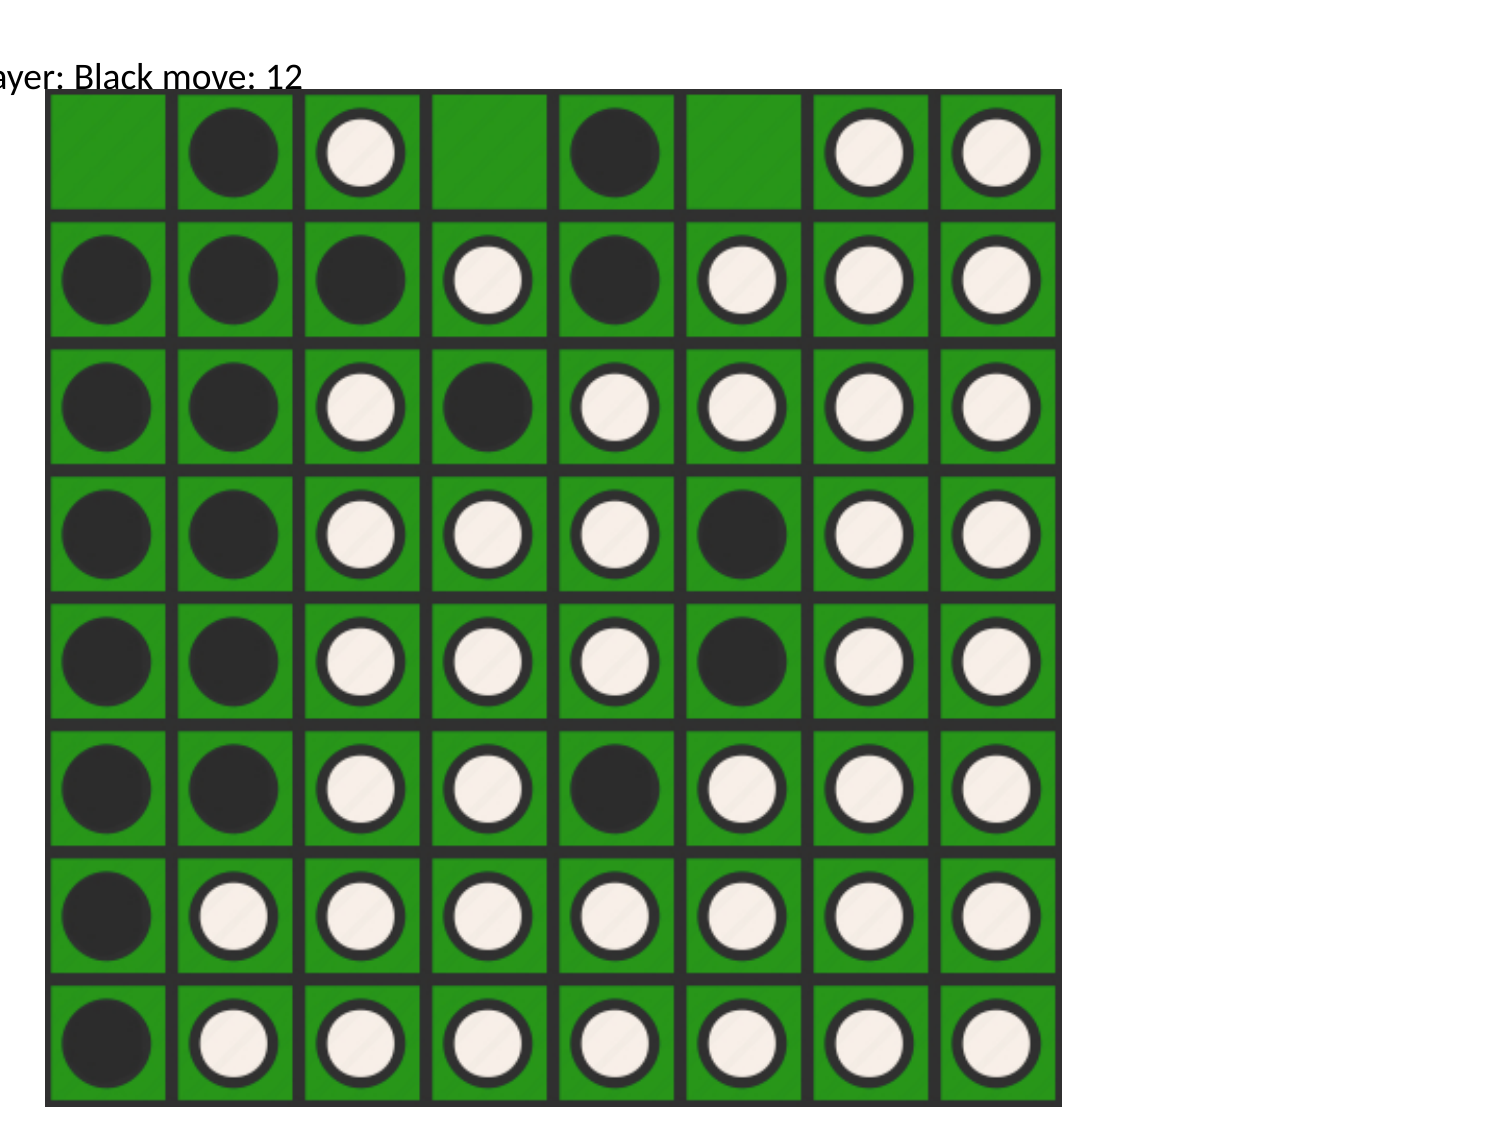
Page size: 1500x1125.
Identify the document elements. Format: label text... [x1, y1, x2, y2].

picture [44, 89, 1062, 1107]
text_box turn: 57 player: Black move: 12 [0, 44, 319, 105]
